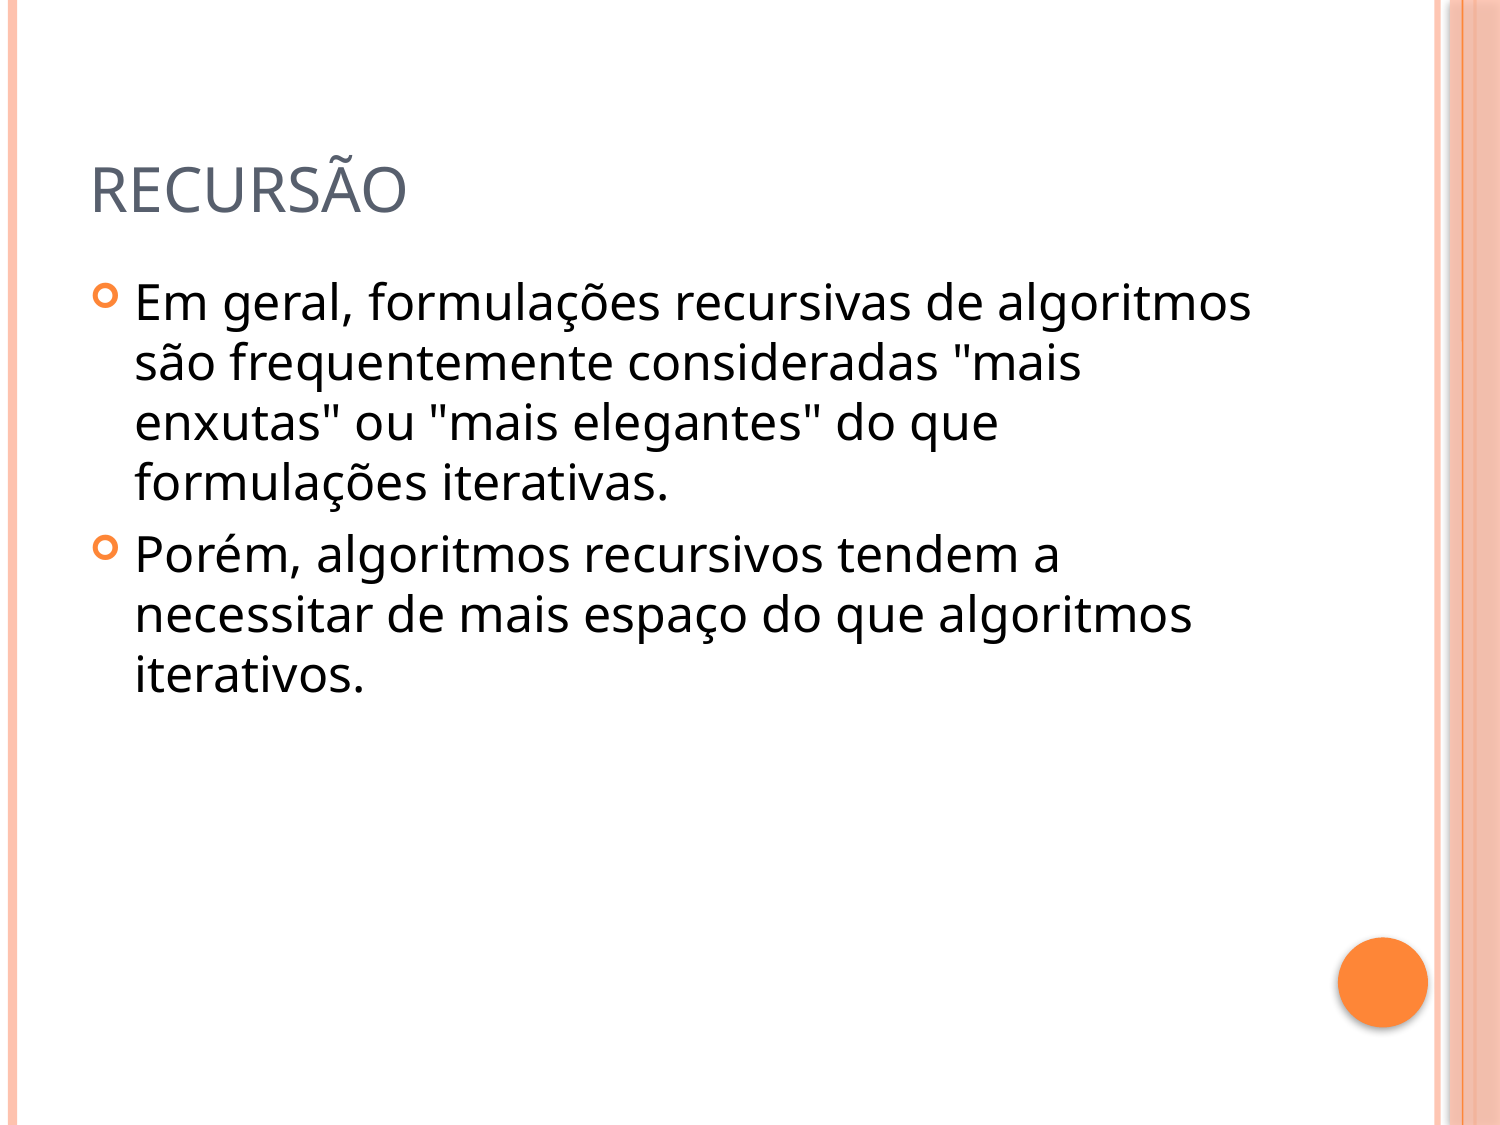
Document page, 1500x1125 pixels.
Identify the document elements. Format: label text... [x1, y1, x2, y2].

title Recursão [75, 45, 1300, 233]
list Em geral, formulações recursivas de algoritmos são frequentemente consideradas "mais enxutas" ou "mais elegantes" do que formulações iterativas. Porém, algoritmos recursivos tendem a necessitar de mais espaço do que algoritmos iterativos. [75, 262, 1300, 1062]
